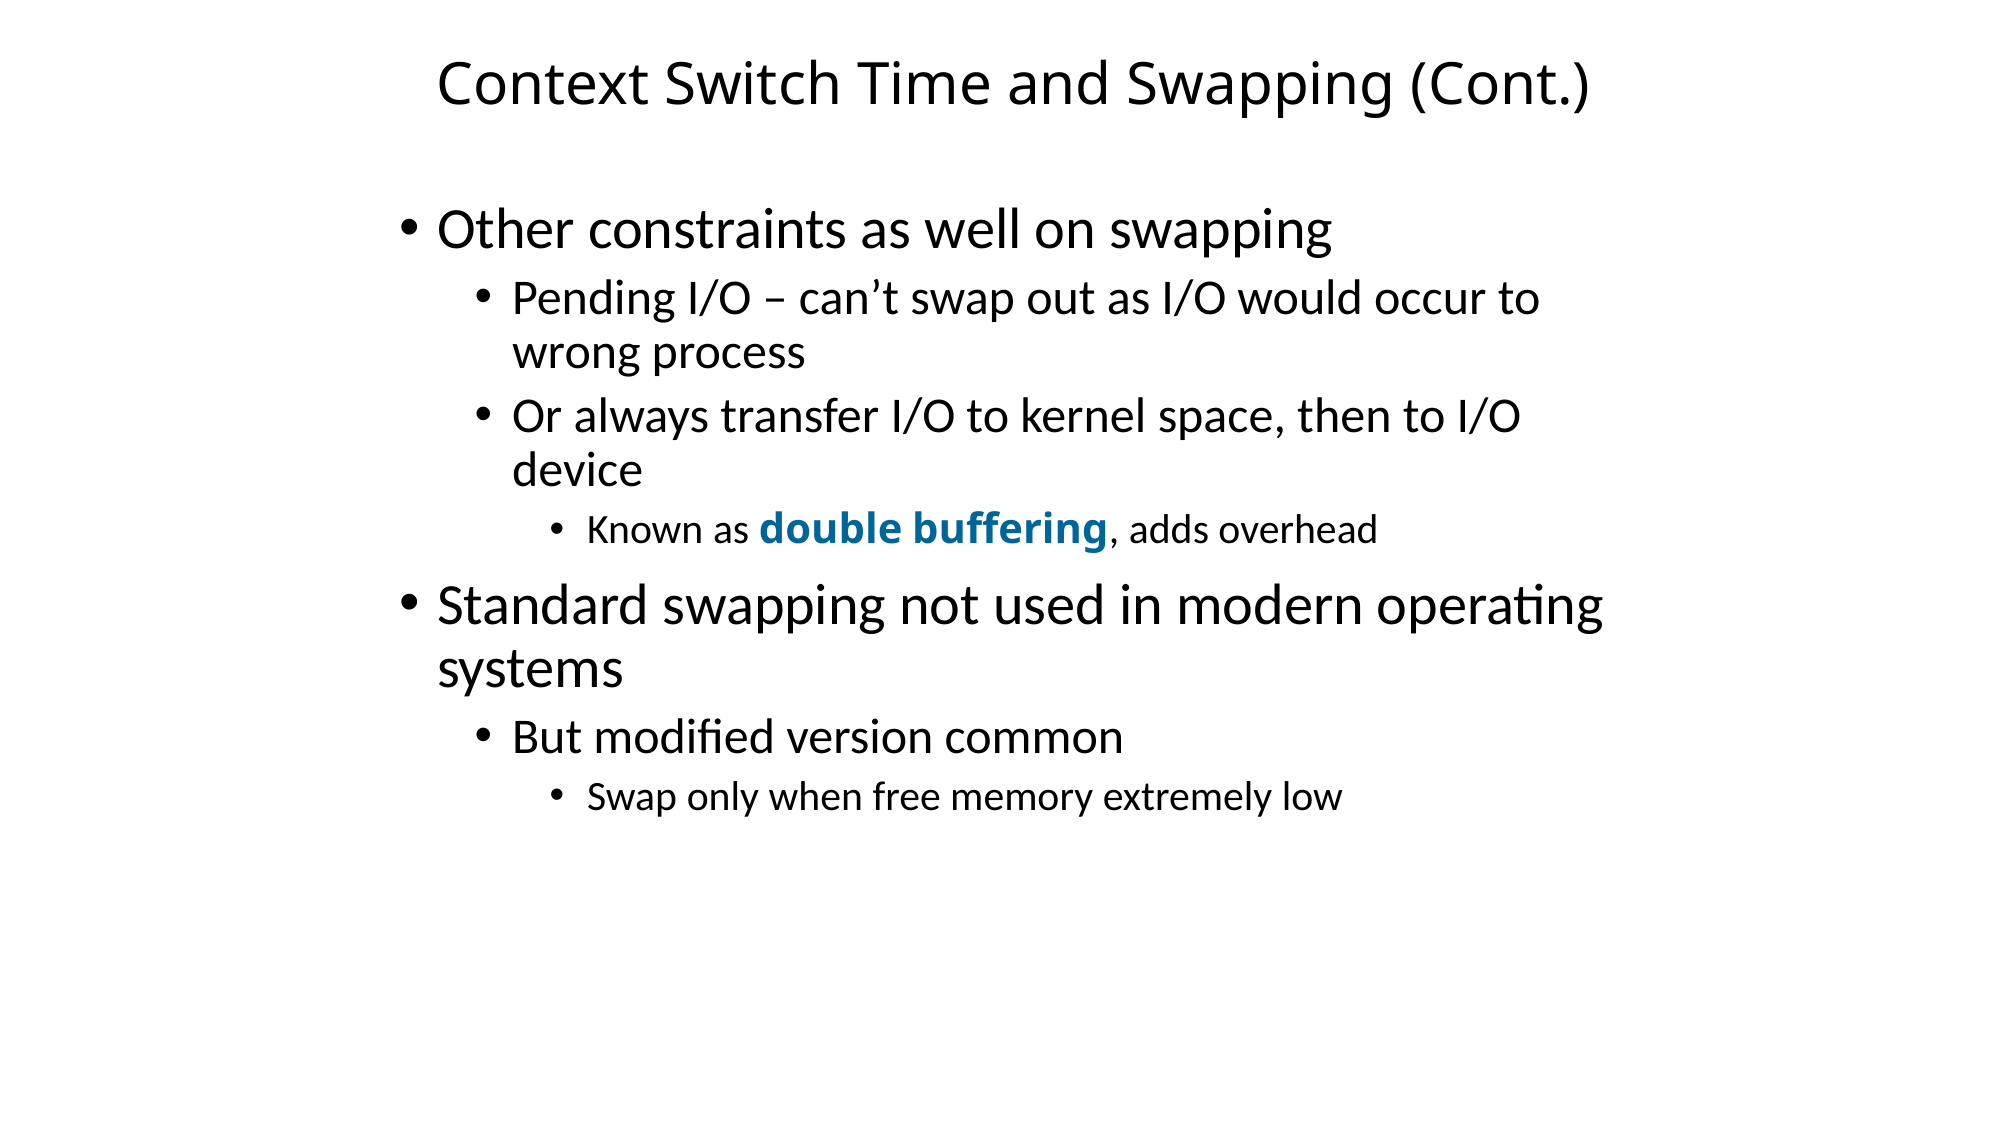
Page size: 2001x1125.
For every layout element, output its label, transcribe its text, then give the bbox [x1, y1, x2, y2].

title Context Switch Time and Swapping (Cont.) [421, 38, 1675, 133]
list Other constraints as well on swapping Pending I/O – can’t swap out as I/O would occur to wrong process Or always transfer I/O to kernel space, then to I/O device Known as double buffering, adds overhead Standard swapping not used in modern operating systems But modified version common Swap only when free memory extremely low [384, 190, 1638, 971]
